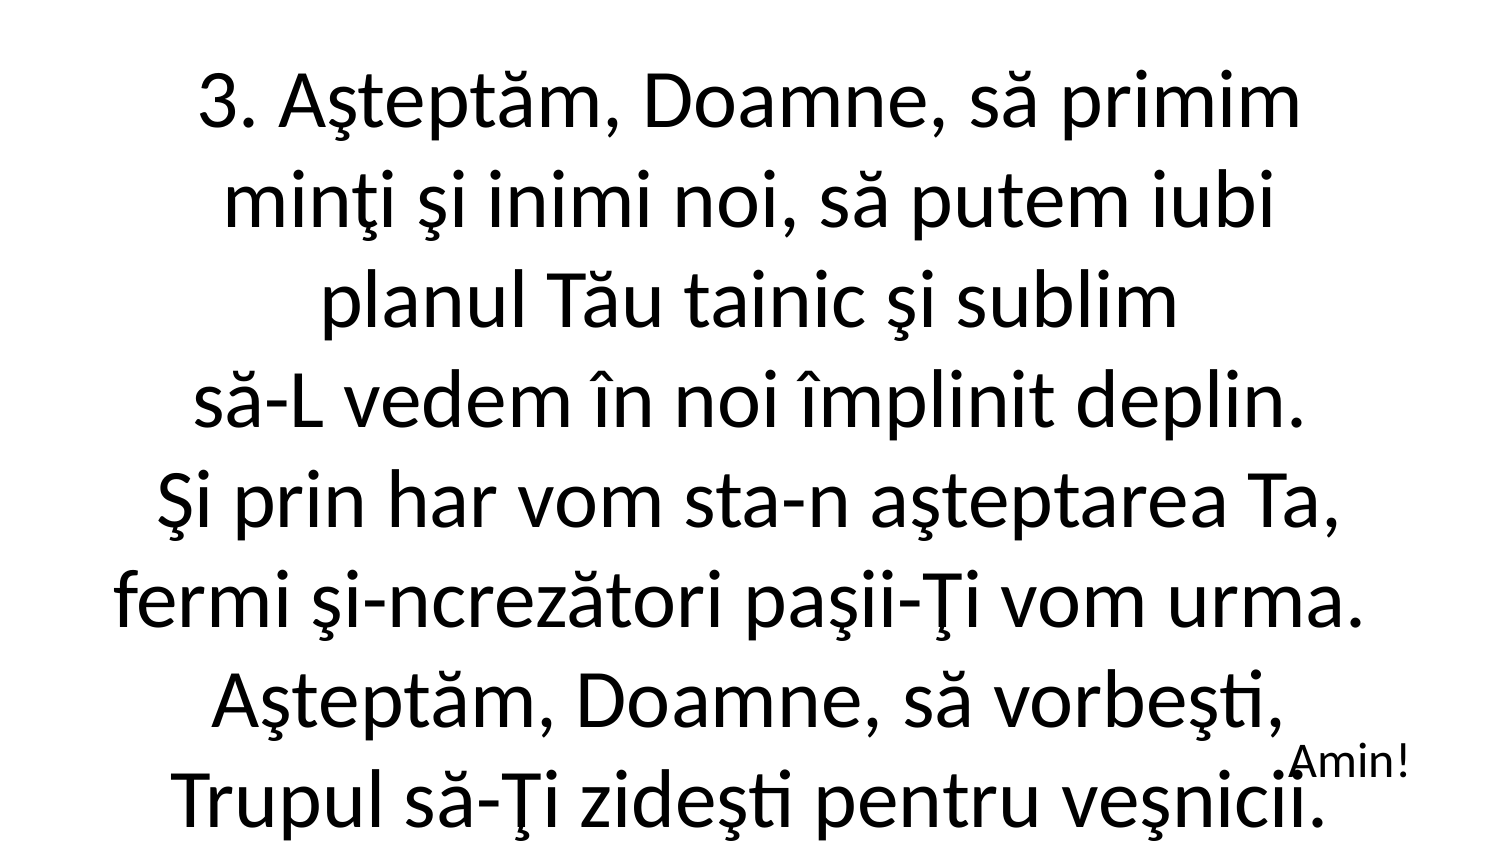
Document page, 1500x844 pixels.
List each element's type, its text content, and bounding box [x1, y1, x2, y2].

text_box 3. Aşteptăm, Doamne, să primim minţi şi inimi noi, să putem iubi planul Tău tainic şi sublim să-L vedem în noi împlinit deplin. Şi prin har vom sta-n aşteptarea Ta, fermi şi-ncrezători paşii-Ţi vom urma. Aşteptăm, Doamne, să vorbeşti, Trupul să-Ţi zideşti pentru veşnicii. [98, 0, 1402, 844]
text_box Amin! [1273, 674, 1427, 795]
